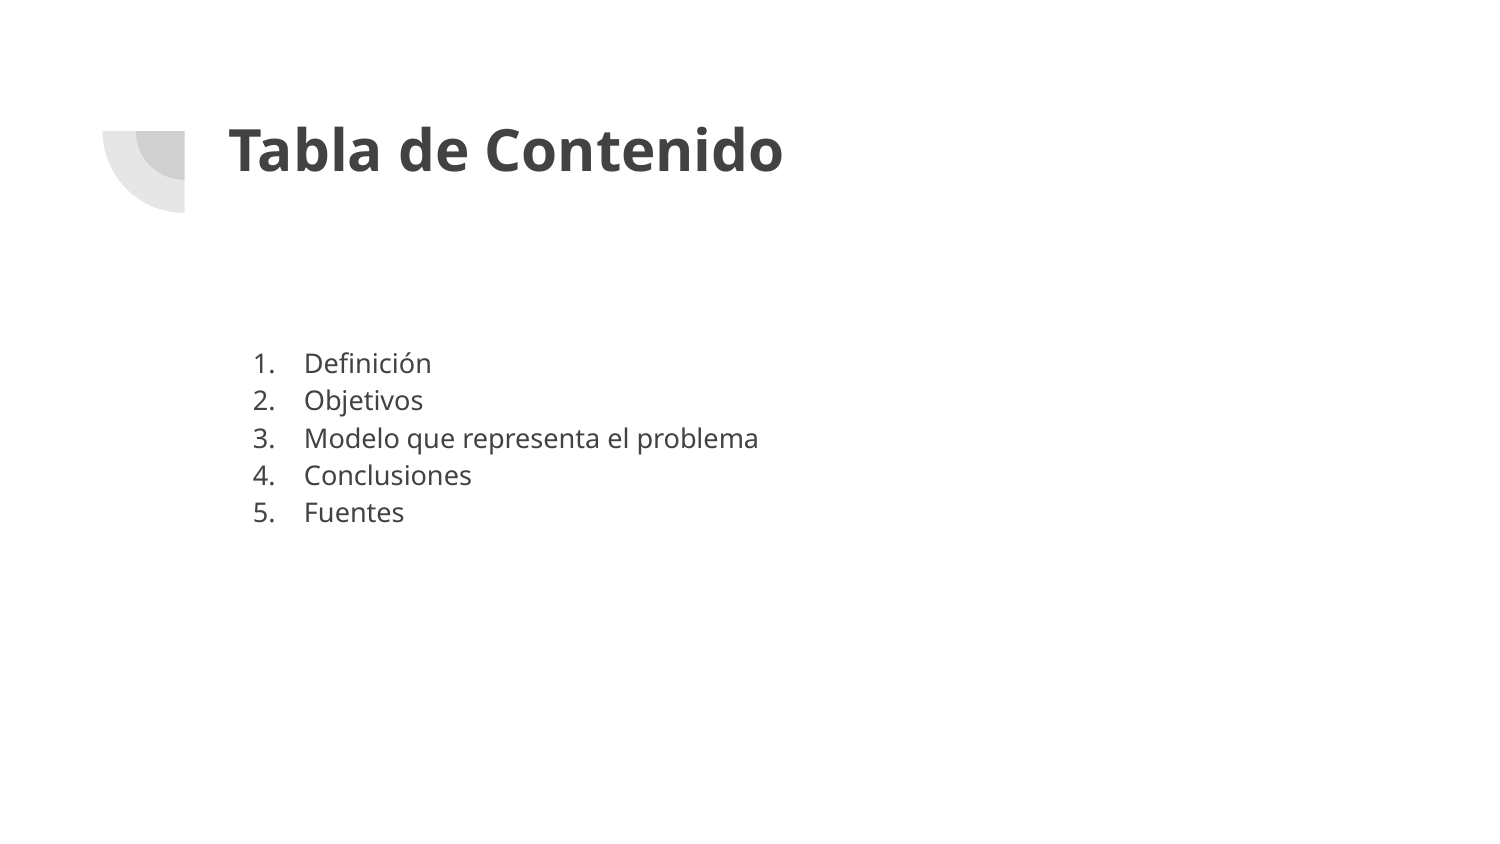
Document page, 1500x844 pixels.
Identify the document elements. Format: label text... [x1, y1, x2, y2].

title Tabla de Contenido [213, 98, 1368, 263]
list Definición Objetivos Modelo que representa el problema Conclusiones Fuentes [213, 326, 1368, 744]
